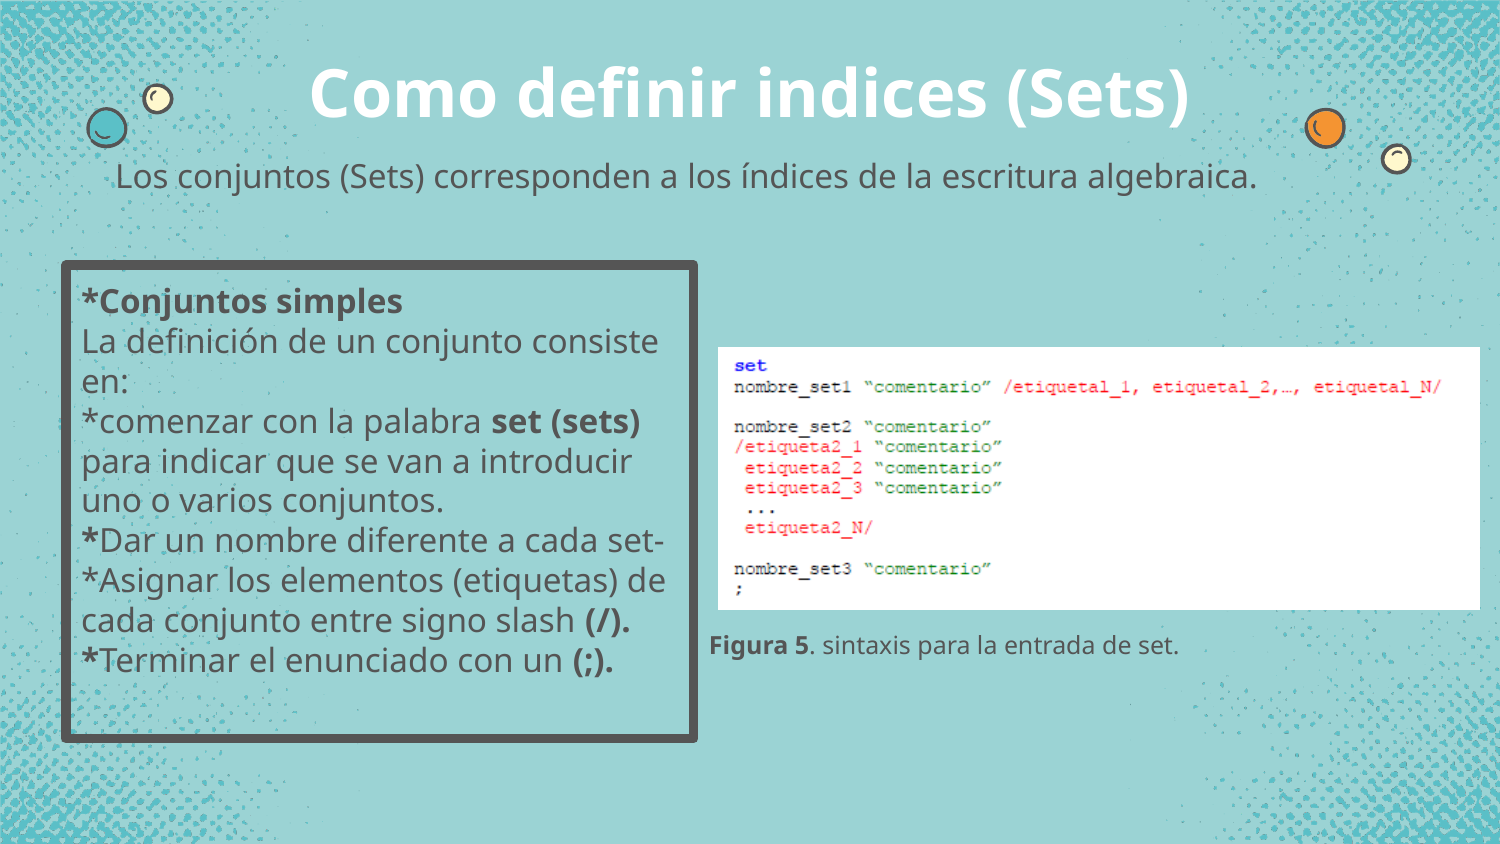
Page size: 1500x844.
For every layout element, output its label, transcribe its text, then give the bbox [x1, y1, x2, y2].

picture [0, 0, 1500, 844]
text_box Figura 5. sintaxis para la entrada de set. [693, 609, 1324, 703]
text_box *Conjuntos simples La definición de un conjunto consiste en: *comenzar con la palabra set (sets) para indicar que se van a introducir uno o varios conjuntos. *Dar un nombre diferente a cada set- *Asignar los elementos (etiquetas) de cada conjunto entre signo slash (/). *Terminar el enunciado con un (;). [66, 265, 694, 739]
title Como definir indices (Sets) [100, 44, 1399, 139]
list Los conjuntos (Sets) corresponden a los índices de la escritura algebraica. [100, 139, 1399, 234]
